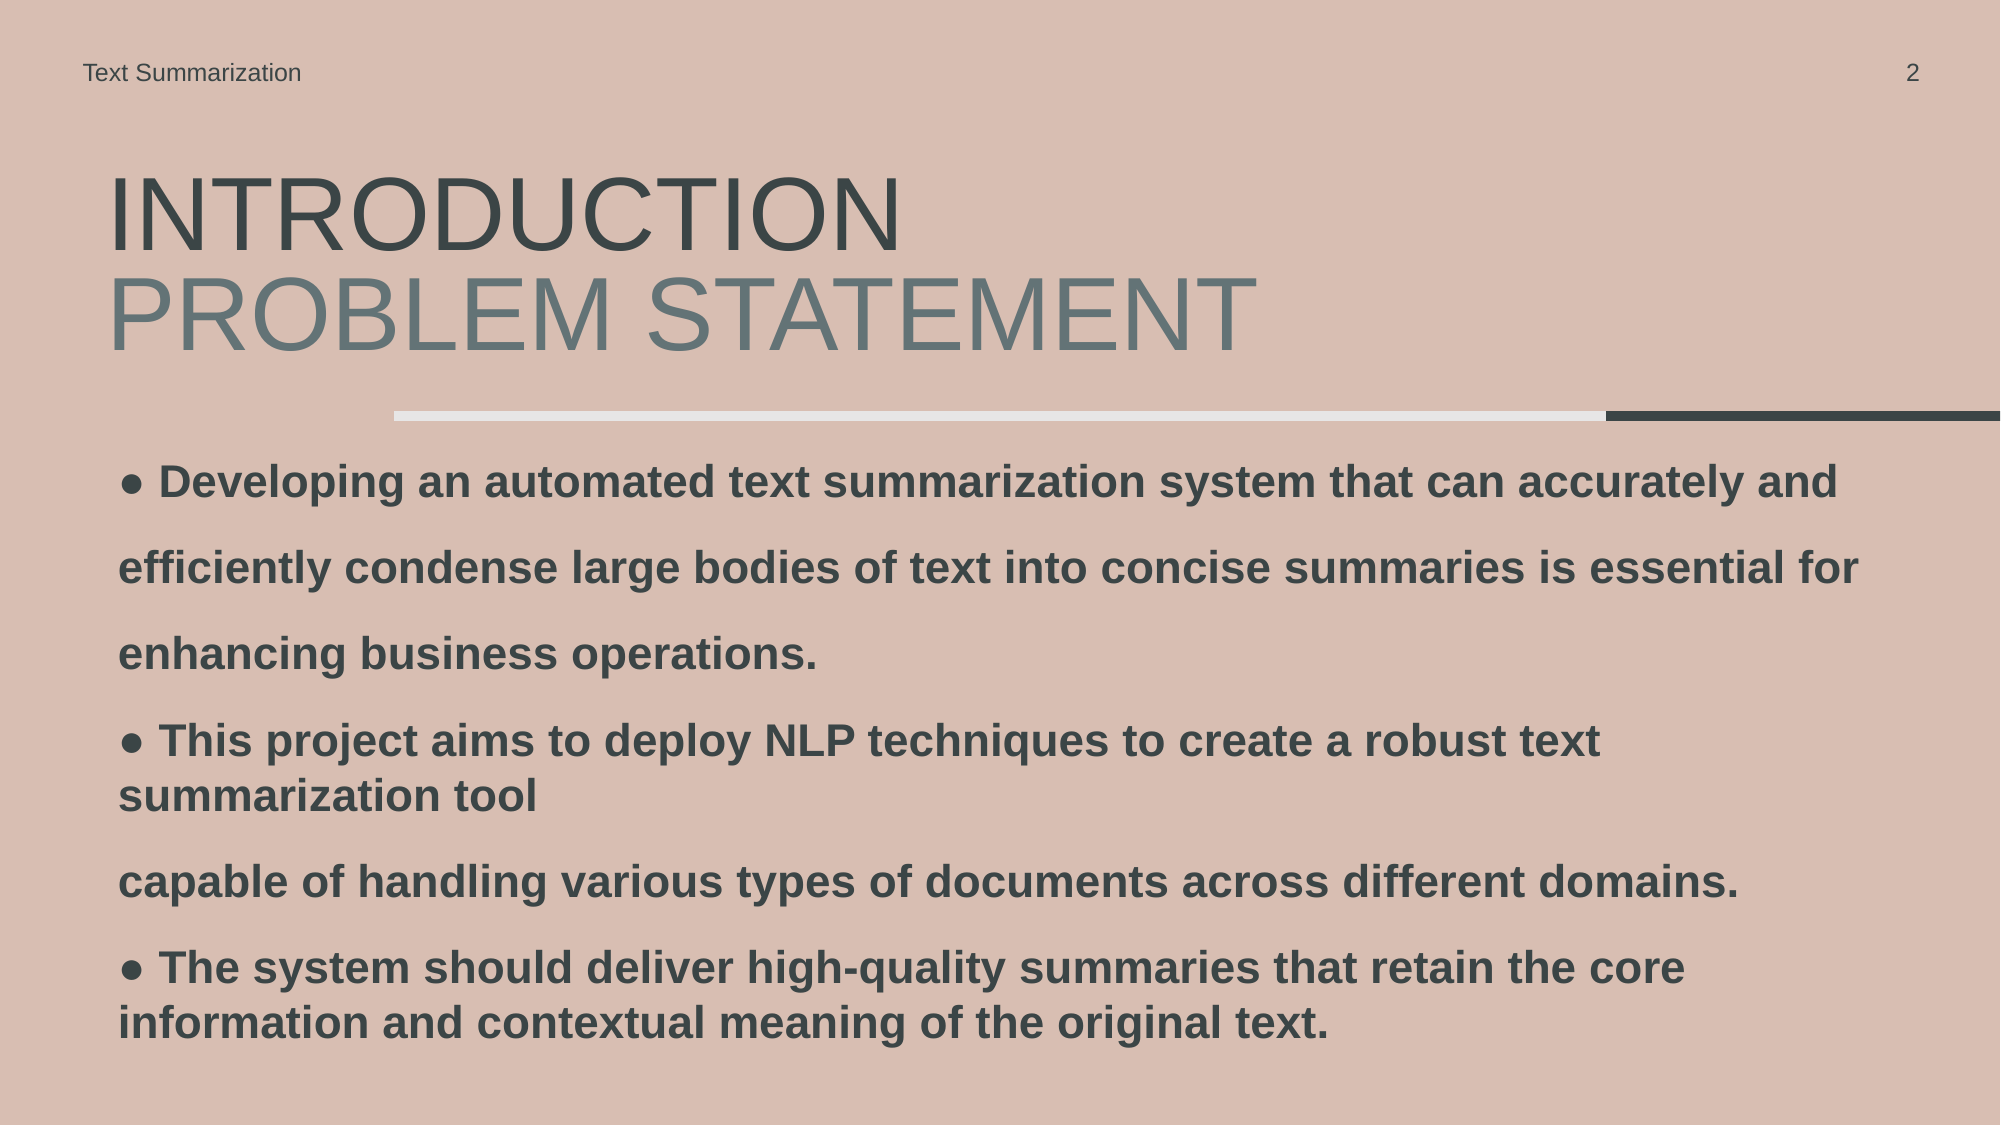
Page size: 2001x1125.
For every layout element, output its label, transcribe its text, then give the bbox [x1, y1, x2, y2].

list ● Developing an automated text summarization system that can accurately and efficiently condense large bodies of text into concise summaries is essential for enhancing business operations. ● This project aims to deploy NLP techniques to create a robust text summarization tool capable of handling various types of documents across different domains. ● The system should deliver high-quality summaries that retain the core information and contextual meaning of the original text. [102, 444, 1912, 1068]
slide_number 2 [1660, 49, 1935, 95]
title Introduction Problem Statement [91, 163, 1607, 356]
footer Text Summarization [67, 49, 368, 95]
